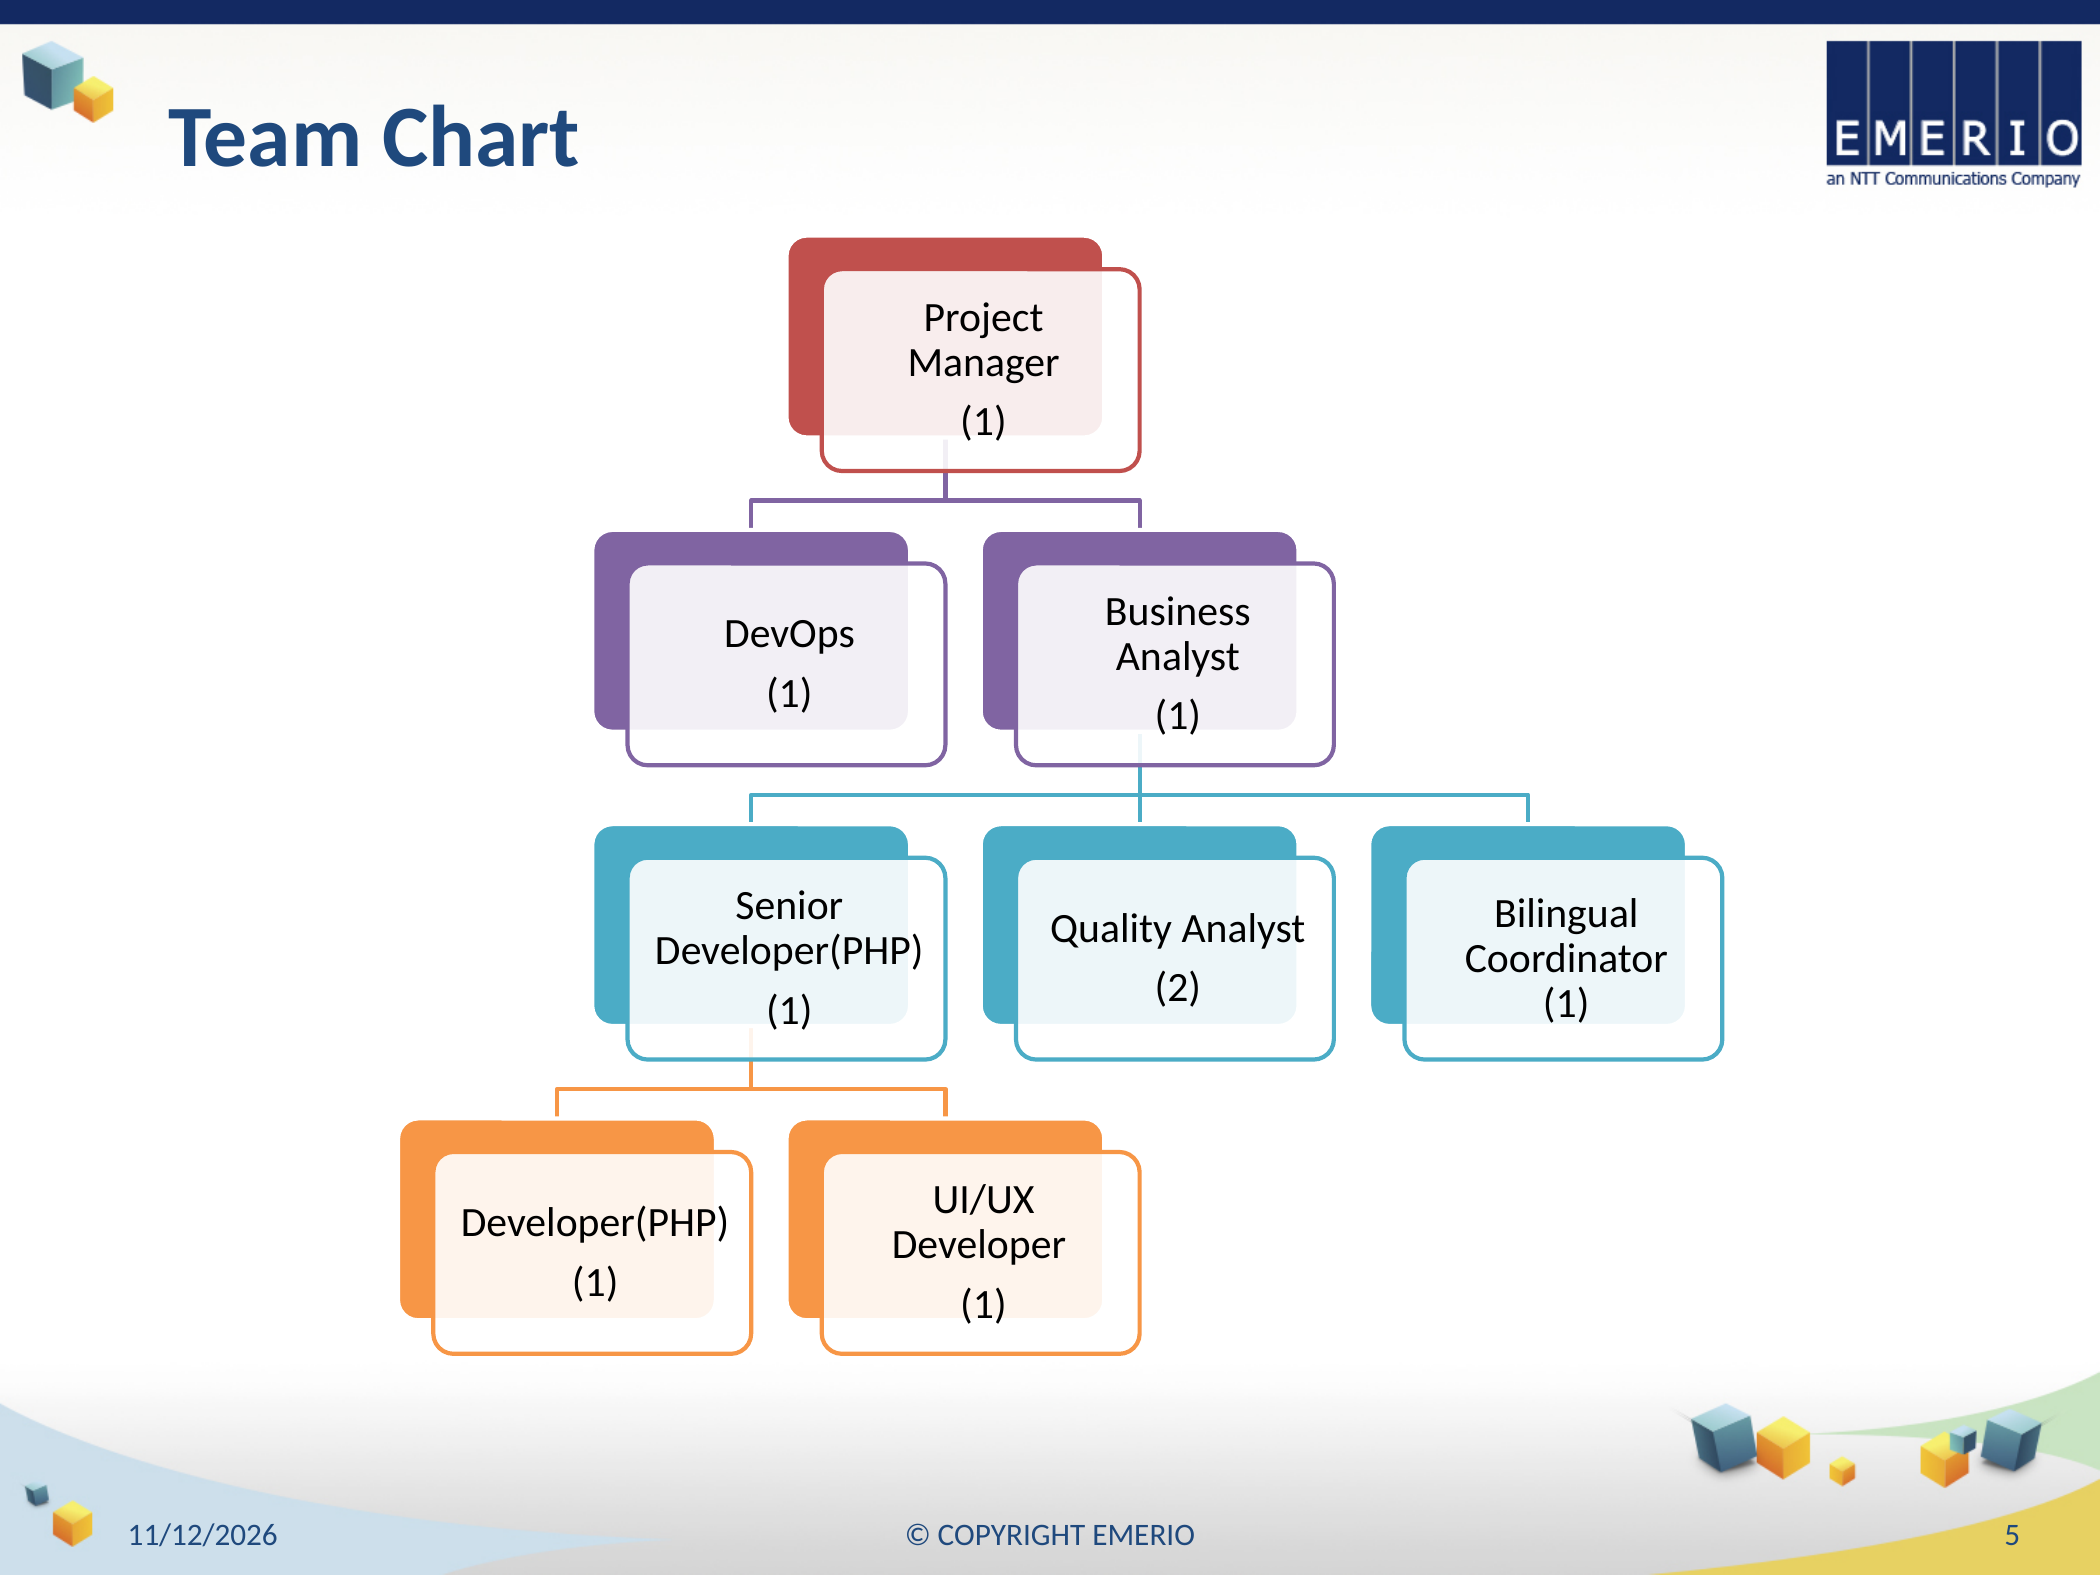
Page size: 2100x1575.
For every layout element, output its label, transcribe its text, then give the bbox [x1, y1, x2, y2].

picture [0, 0, 2100, 237]
slide_number 4 [1552, 1491, 2043, 1575]
title Team Chart [145, 27, 1669, 236]
footer © COPYRIGHT EMERIO [717, 1491, 1383, 1575]
picture [0, 1338, 2100, 1575]
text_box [300, 234, 1820, 1355]
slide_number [105, 1491, 595, 1575]
